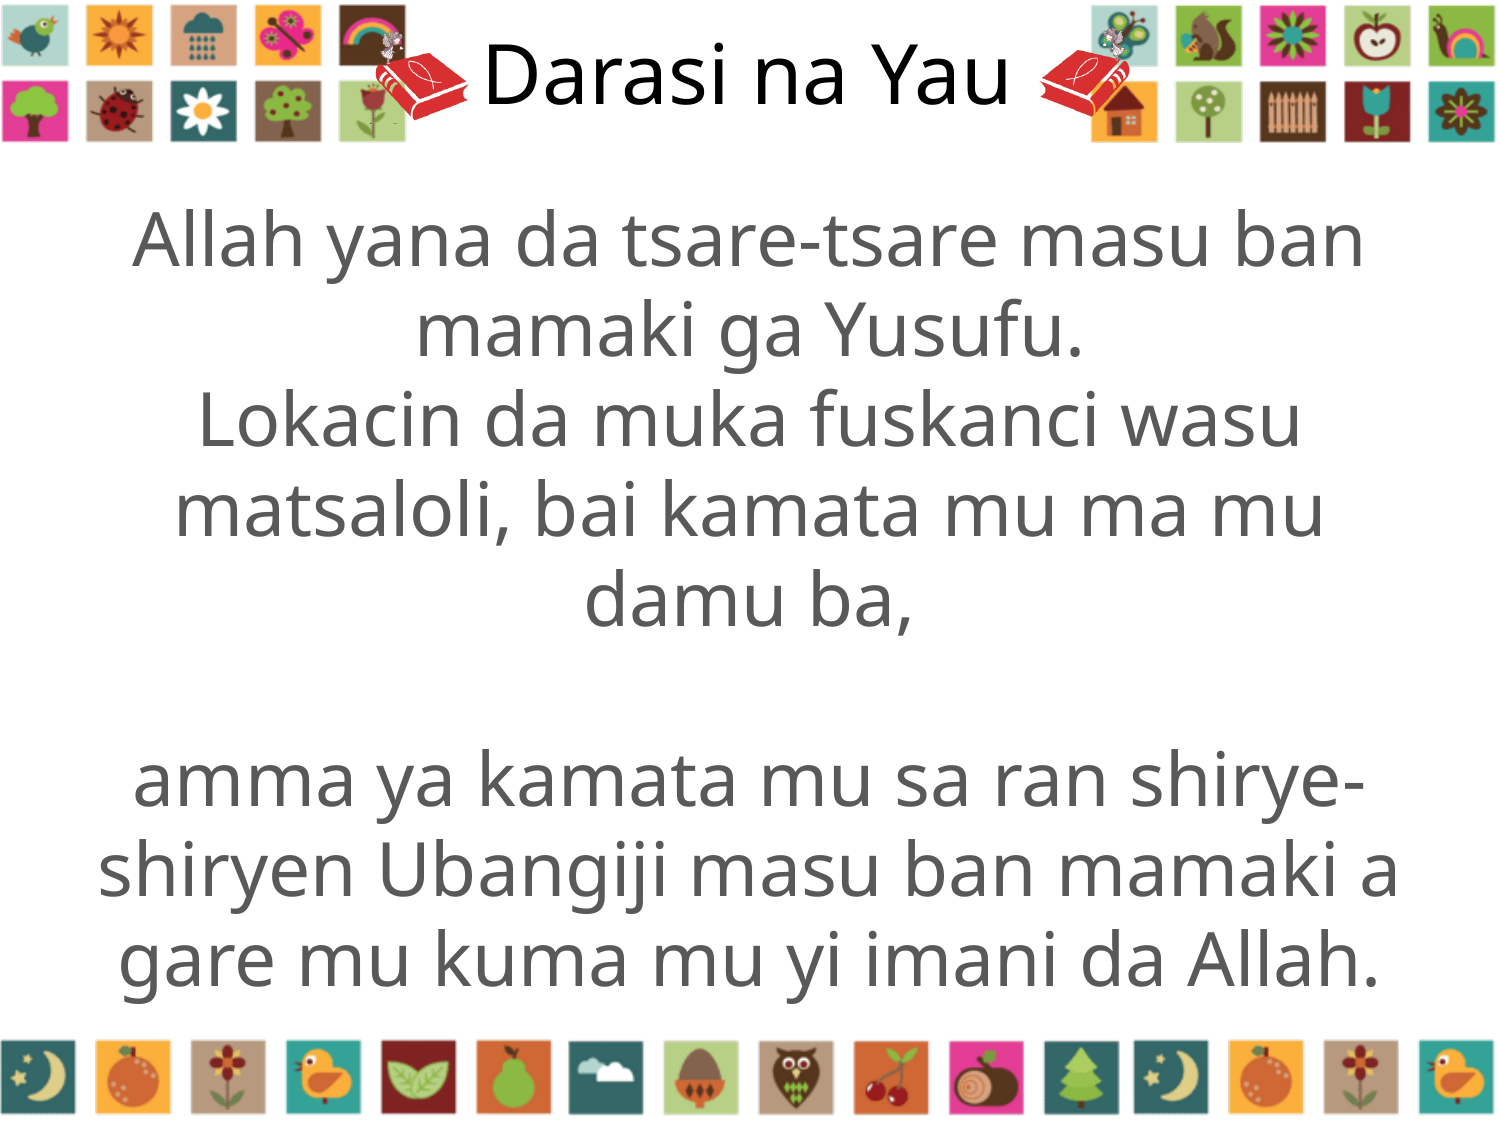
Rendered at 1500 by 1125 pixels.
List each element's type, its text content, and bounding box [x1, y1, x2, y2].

picture [0, 3, 501, 150]
text_box Allah yana da tsare-tsare masu ban mamaki ga Yusufu. Lokacin da muka fuskanci wasu matsaloli, bai kamata mu ma mu damu ba, amma ya kamata mu sa ran shirye-shiryen Ubangiji masu ban mamaki a gare mu kuma mu yi imani da Allah. [76, 184, 1424, 1010]
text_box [0, 1028, 1500, 1118]
picture [1008, 3, 1500, 150]
text_box Darasi na Yau [425, 13, 1077, 129]
